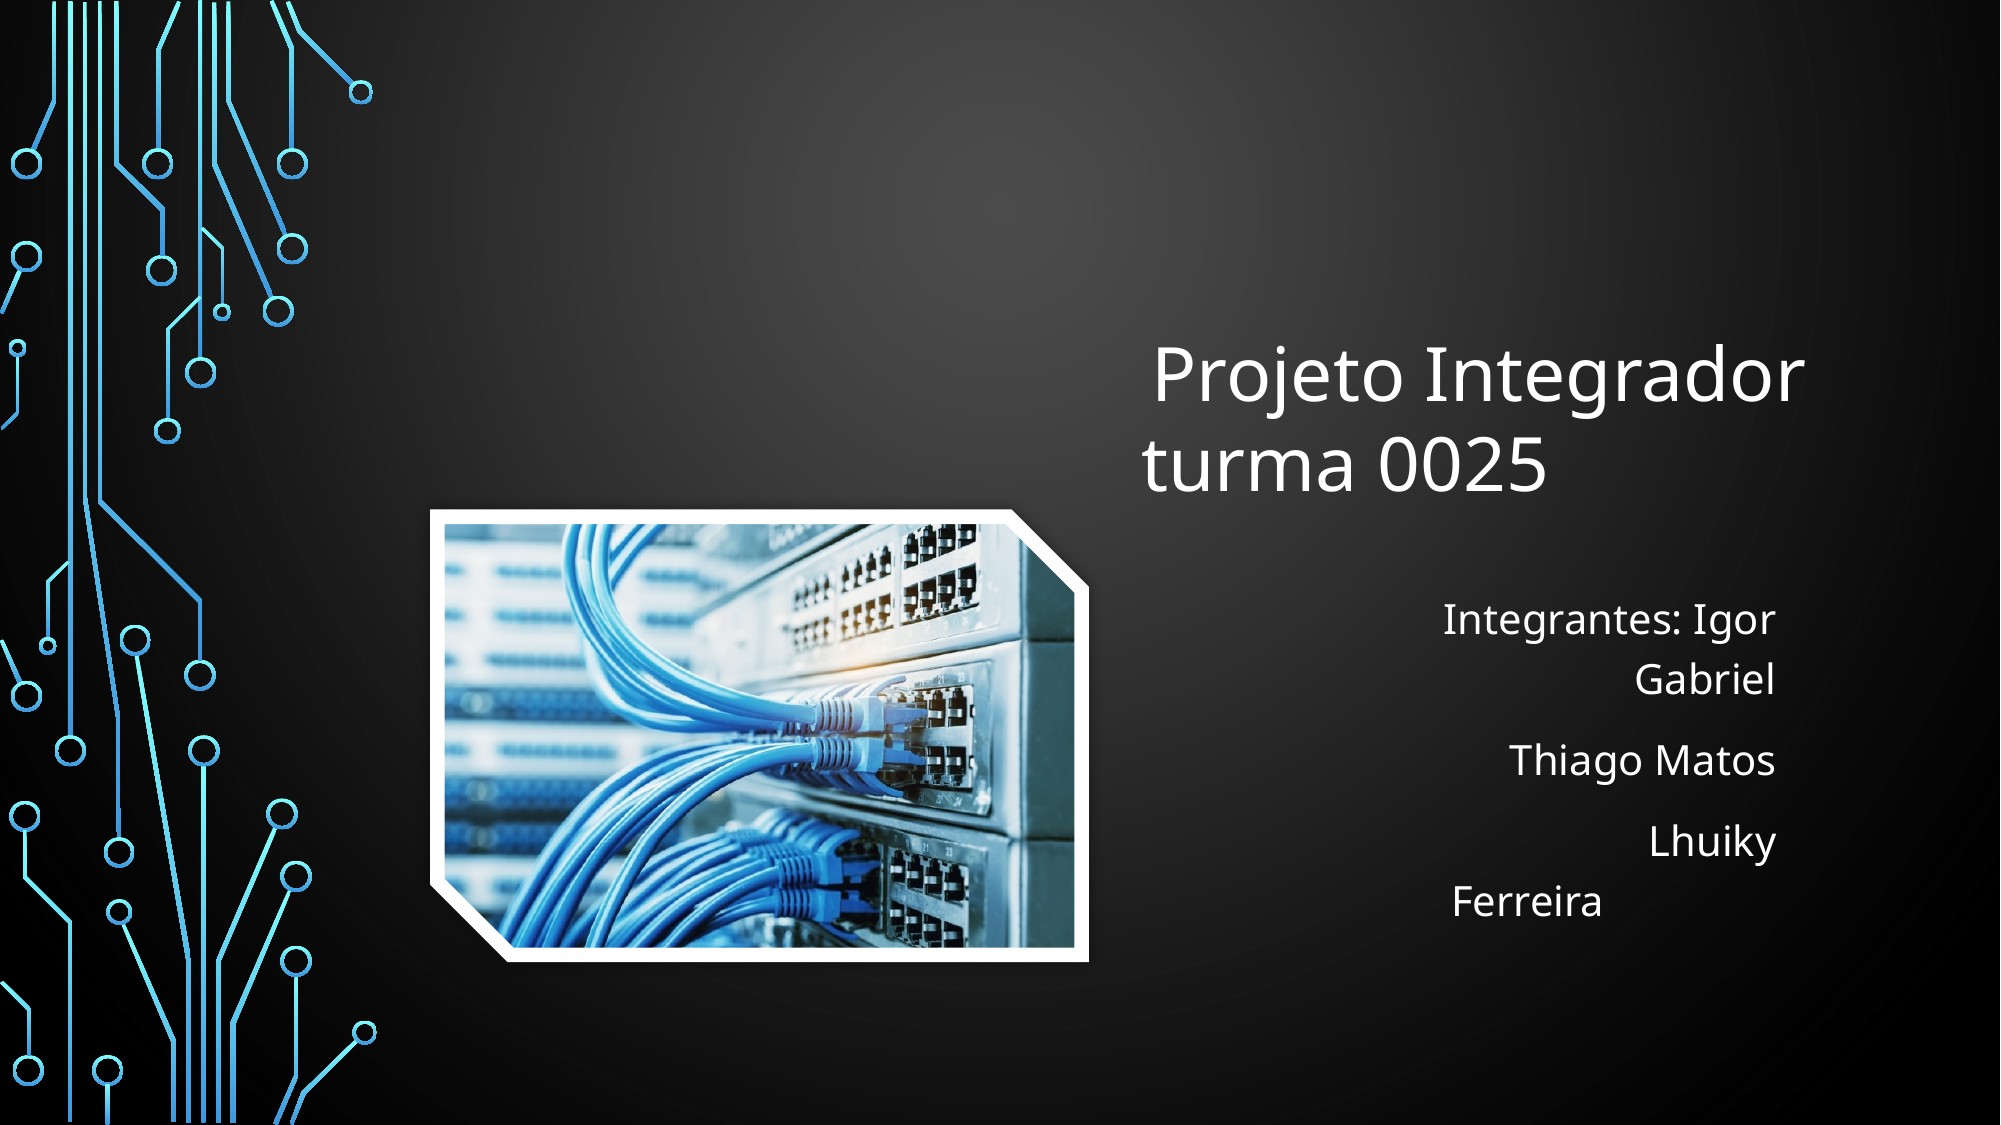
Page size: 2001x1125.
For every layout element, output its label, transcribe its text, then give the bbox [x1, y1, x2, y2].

picture [16, 1059, 40, 1082]
picture [96, 1059, 120, 1082]
picture [284, 949, 308, 973]
picture [15, 245, 38, 268]
picture [15, 684, 38, 708]
text_box Projeto Integrador turma 0025 [1126, 274, 1889, 515]
picture [0, 0, 2000, 1125]
picture [280, 152, 304, 176]
subtitle Integrantes: Igor Gabriel Thiago Matos Lhuiky Ferreira [1288, 575, 1792, 848]
picture [356, 1024, 373, 1041]
